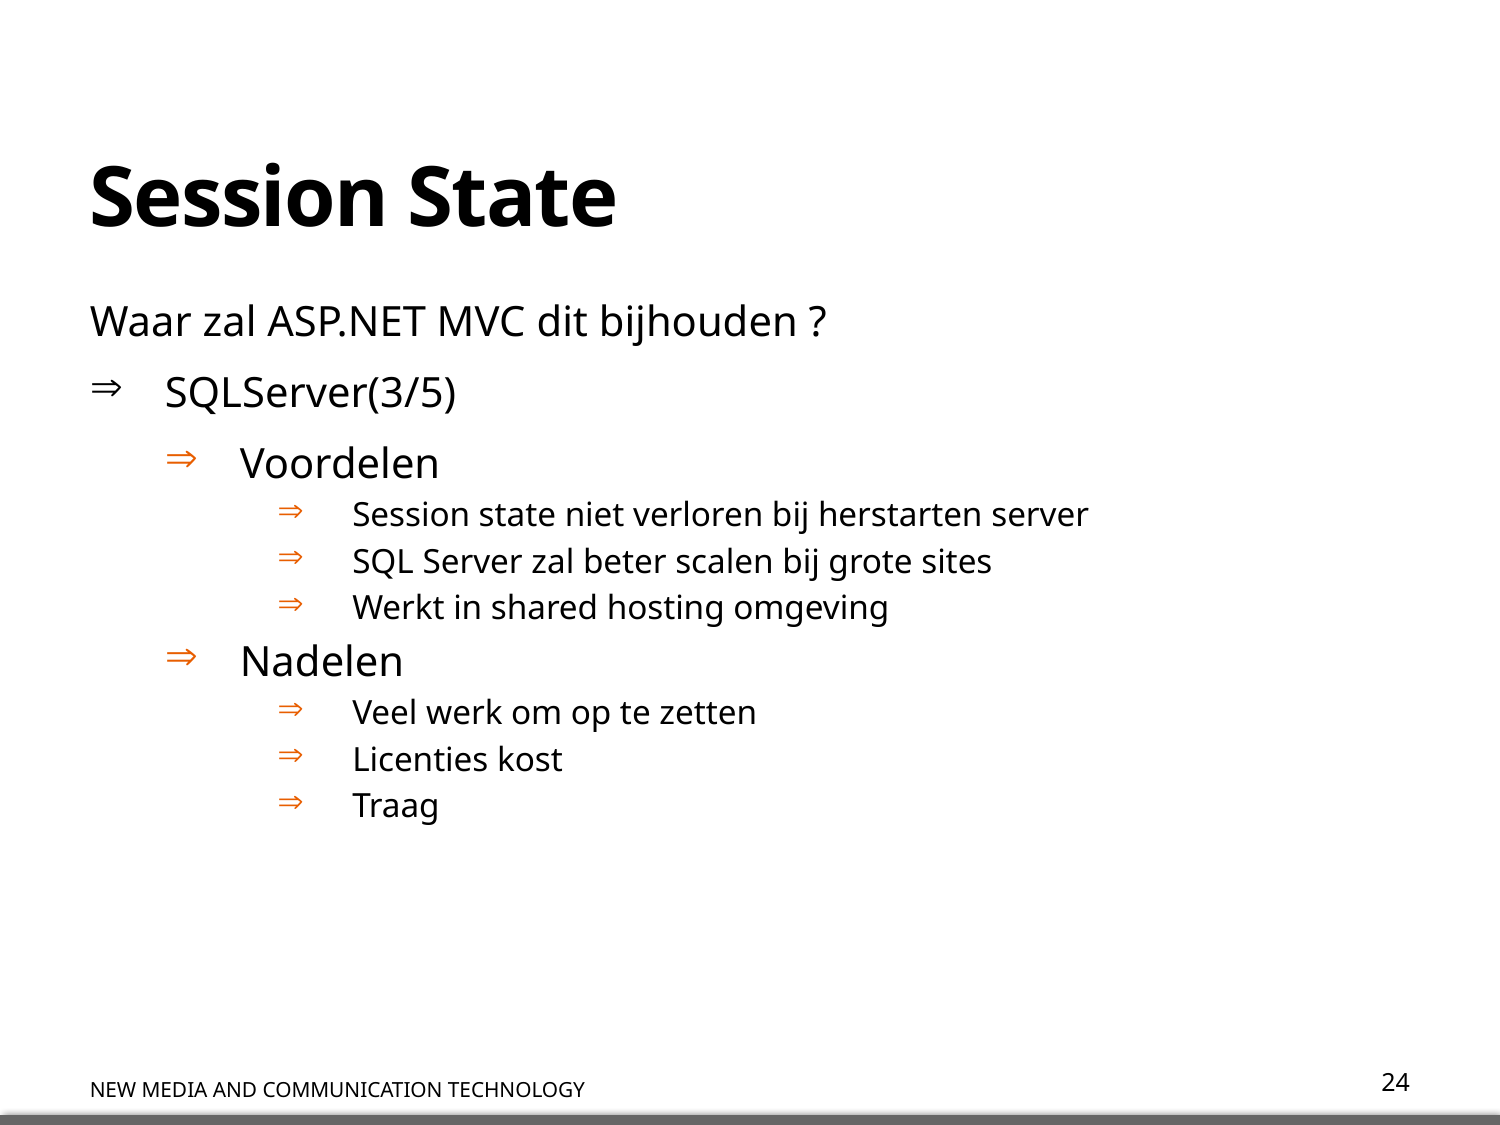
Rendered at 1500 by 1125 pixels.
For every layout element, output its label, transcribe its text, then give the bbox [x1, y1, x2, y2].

slide_number 24 [1146, 1068, 1425, 1108]
list Waar zal ASP.NET MVC dit bijhouden ? SQLServer(3/5) Voordelen Session state niet verloren bij herstarten server SQL Server zal beter scalen bij grote sites Werkt in shared hosting omgeving Nadelen Veel werk om op te zetten Licenties kost Traag [75, 287, 1425, 1005]
title Session State [75, 25, 1425, 250]
